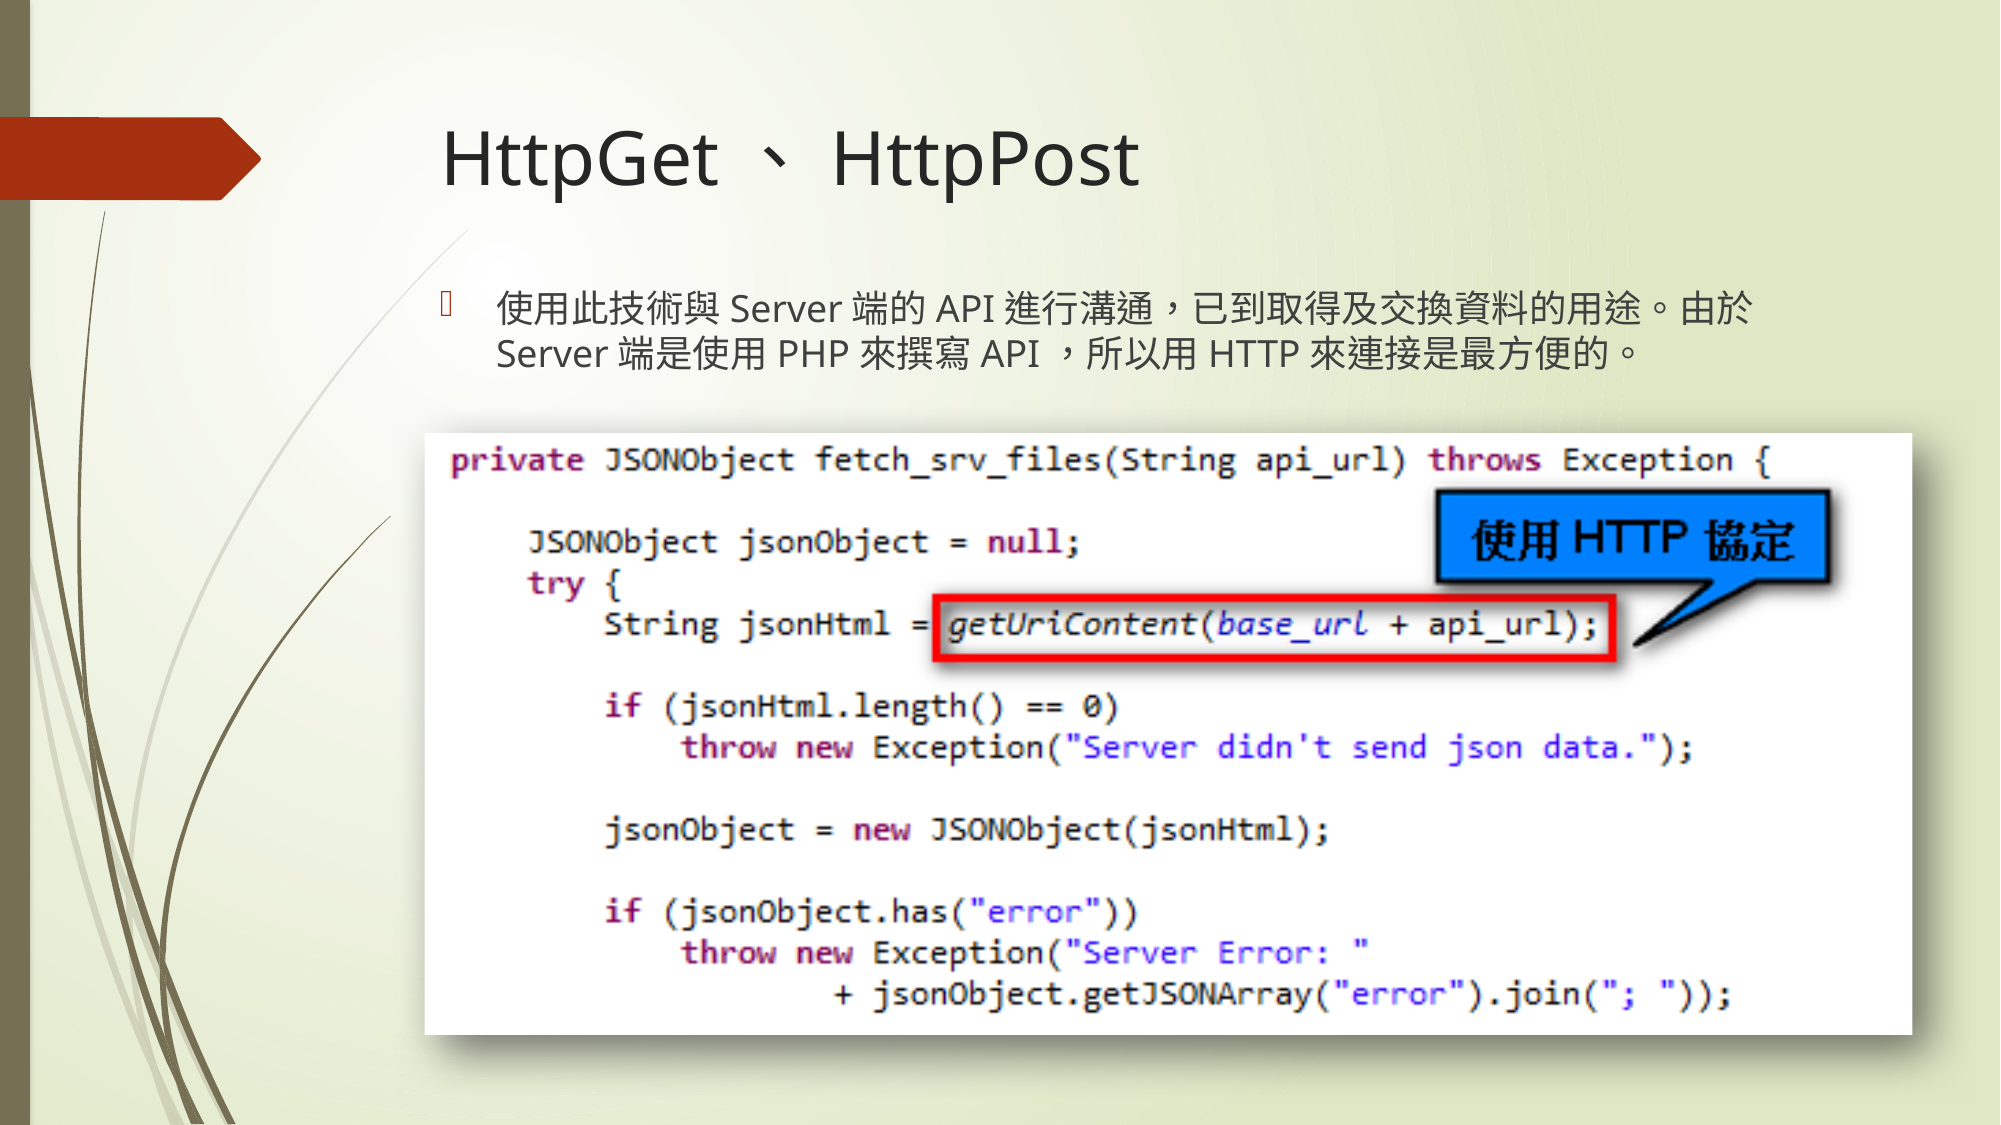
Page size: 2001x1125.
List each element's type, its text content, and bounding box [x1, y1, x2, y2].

picture [424, 433, 1913, 1035]
list 使用此技術與Server端的API進行溝通，已到取得及交換資料的用途。由於Server端是使用PHP來撰寫API，所以用HTTP來連接是最方便的。 [424, 277, 1888, 431]
title HttpGet、HttpPost [425, 102, 1888, 277]
